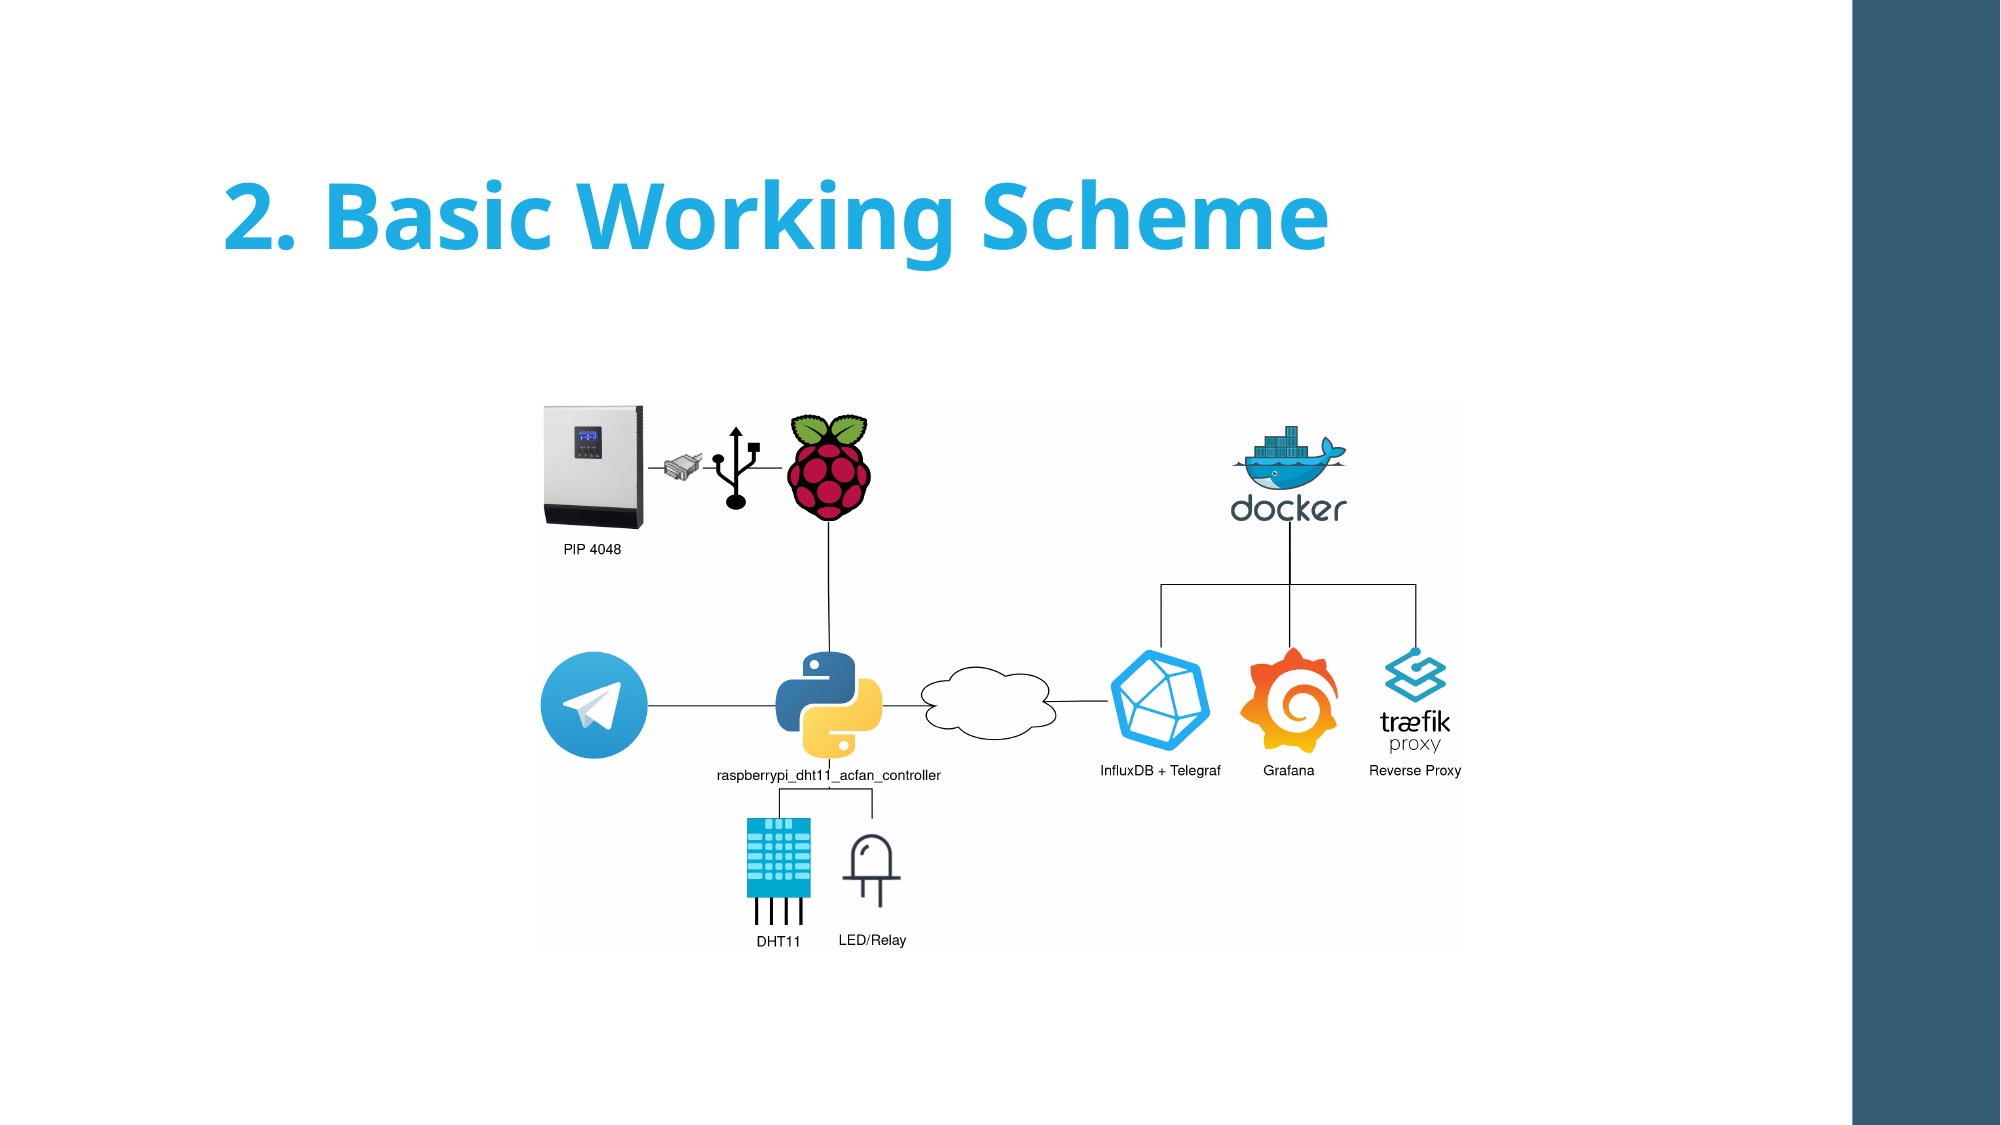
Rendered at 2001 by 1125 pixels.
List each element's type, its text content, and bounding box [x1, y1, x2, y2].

picture [537, 402, 1463, 951]
title 2. Basic Working Scheme [206, 43, 1797, 278]
